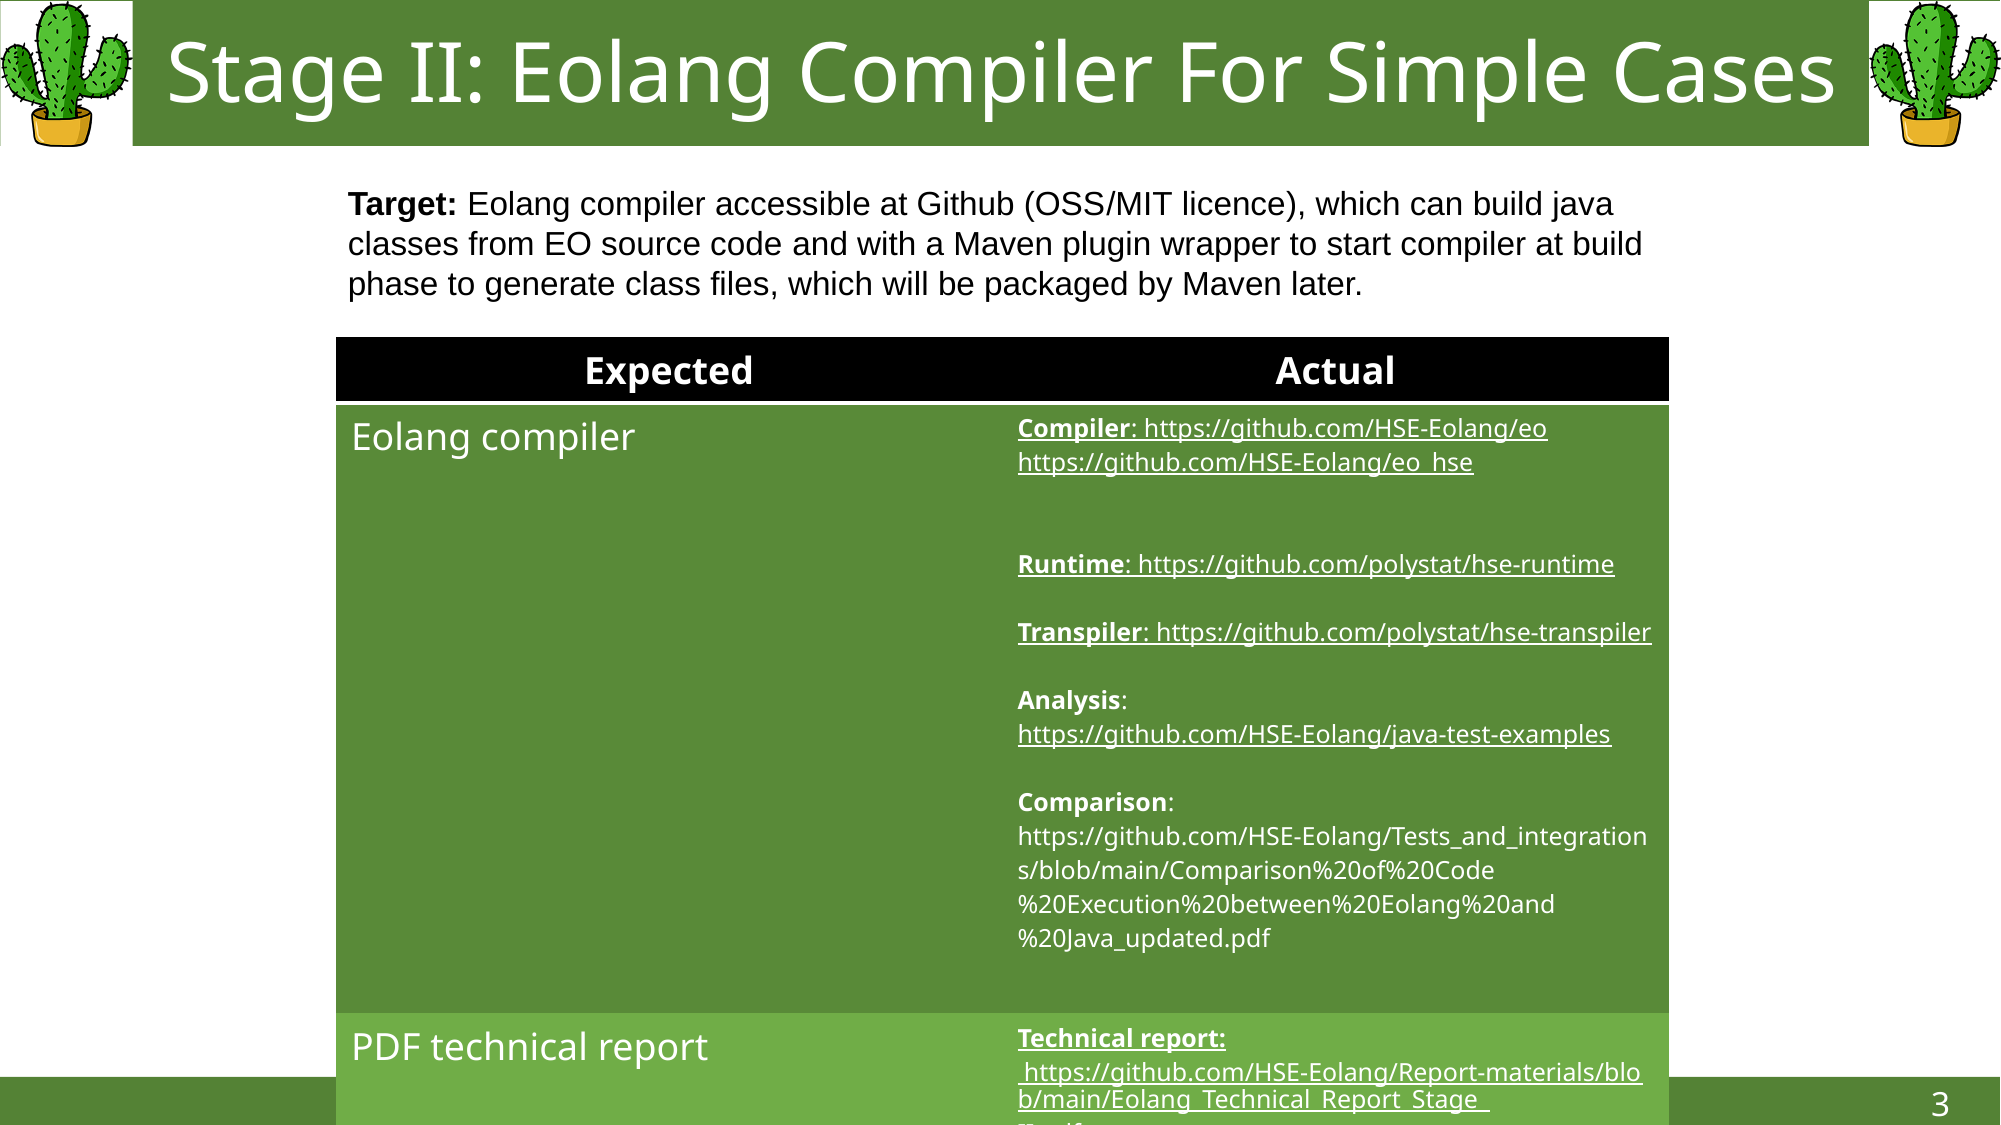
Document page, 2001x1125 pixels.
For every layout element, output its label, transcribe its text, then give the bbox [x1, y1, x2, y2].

table_cell Compiler: https://github.com/HSE-Eolang/eo https://github.com/HSE-Eolang/eo_hse Runtime: https://github.com/polystat/hse-runtime Transpiler: https://github.com/polystat/hse-transpiler Analysis: https://github.com/HSE-Eolang/java-test-examples Comparison: https://github.com/HSE-Eolang/Tests_and_integrations/blob/main/Comparison%20of%20Code%20Execution%20between%20Eolang%20and%20Java_updated.pdf [1003, 405, 1669, 1013]
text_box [0, 1, 133, 148]
text_box [0, 0, 2000, 147]
table_header Expected [336, 337, 1003, 401]
table_cell PDF technical report [336, 1013, 1003, 1125]
text_box [0, 1076, 336, 1125]
text_box [1669, 1076, 1881, 1125]
table_cell Technical report: https://github.com/HSE-Eolang/Report-materials/blob/main/Eolang_Technical_Report_Stage_II.pdf [1003, 1013, 1669, 1125]
table_header Actual [1003, 337, 1669, 401]
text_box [1869, 1, 2000, 148]
table_cell Eolang compiler [336, 405, 1003, 1013]
text_box 3 [1881, 1070, 2000, 1125]
text_box Target: Eolang compiler accessible at Github (OSS/MIT licence), which can build java classes from EO source code and with a Maven plugin wrapper to start compiler at build phase to generate class files, which will be packaged by Maven later. [333, 175, 1667, 310]
text_box Stage II: Eolang Compiler For Simple Cases [136, 4, 1869, 147]
